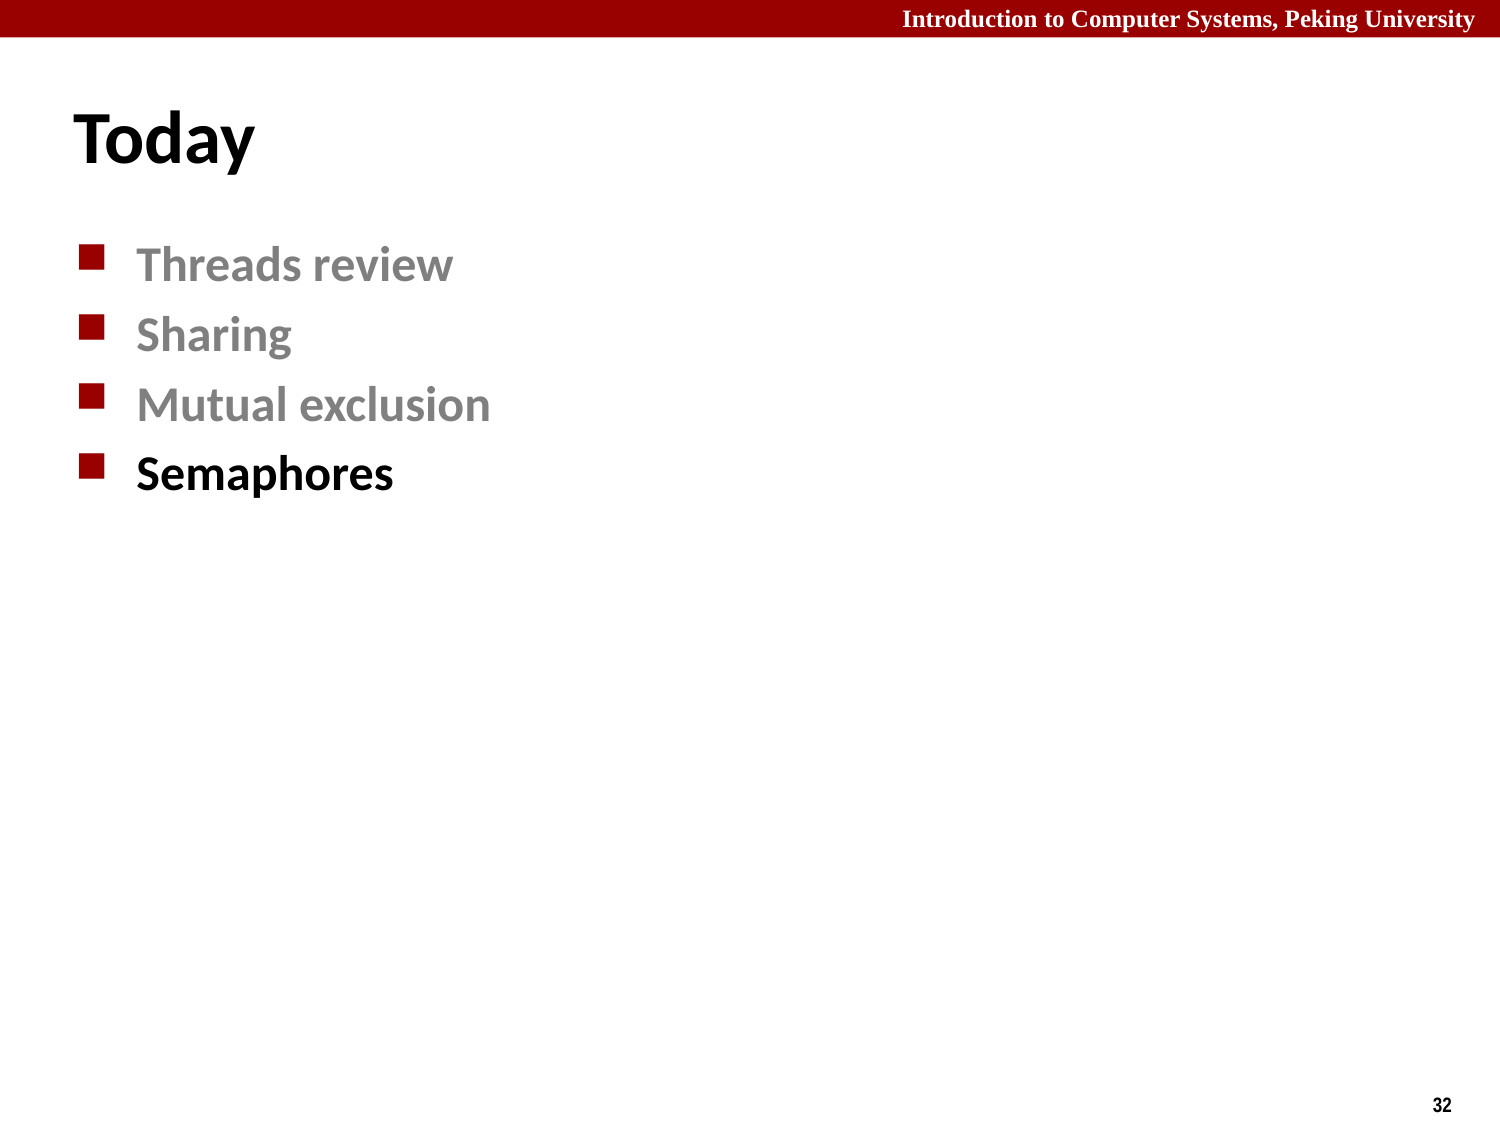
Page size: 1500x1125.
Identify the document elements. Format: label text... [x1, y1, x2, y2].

title Today [58, 71, 1305, 197]
list Threads review Sharing Mutual exclusion Semaphores [64, 223, 1361, 1040]
